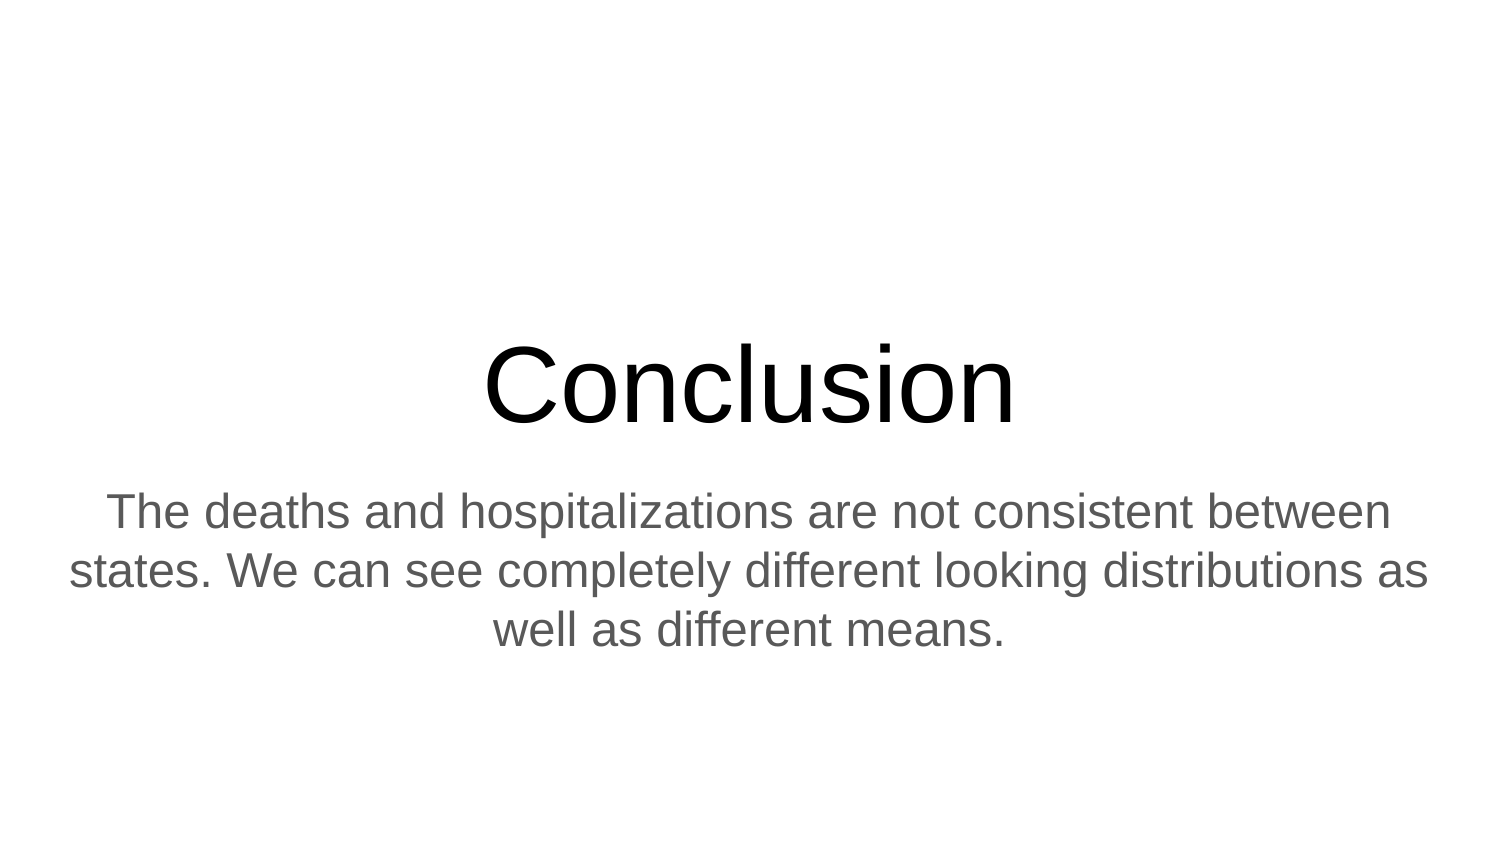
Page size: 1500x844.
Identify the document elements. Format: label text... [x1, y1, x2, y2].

subtitle The deaths and hospitalizations are not consistent between states. We can see completely different looking distributions as well as different means. [51, 464, 1449, 595]
title Conclusion [51, 122, 1449, 459]
